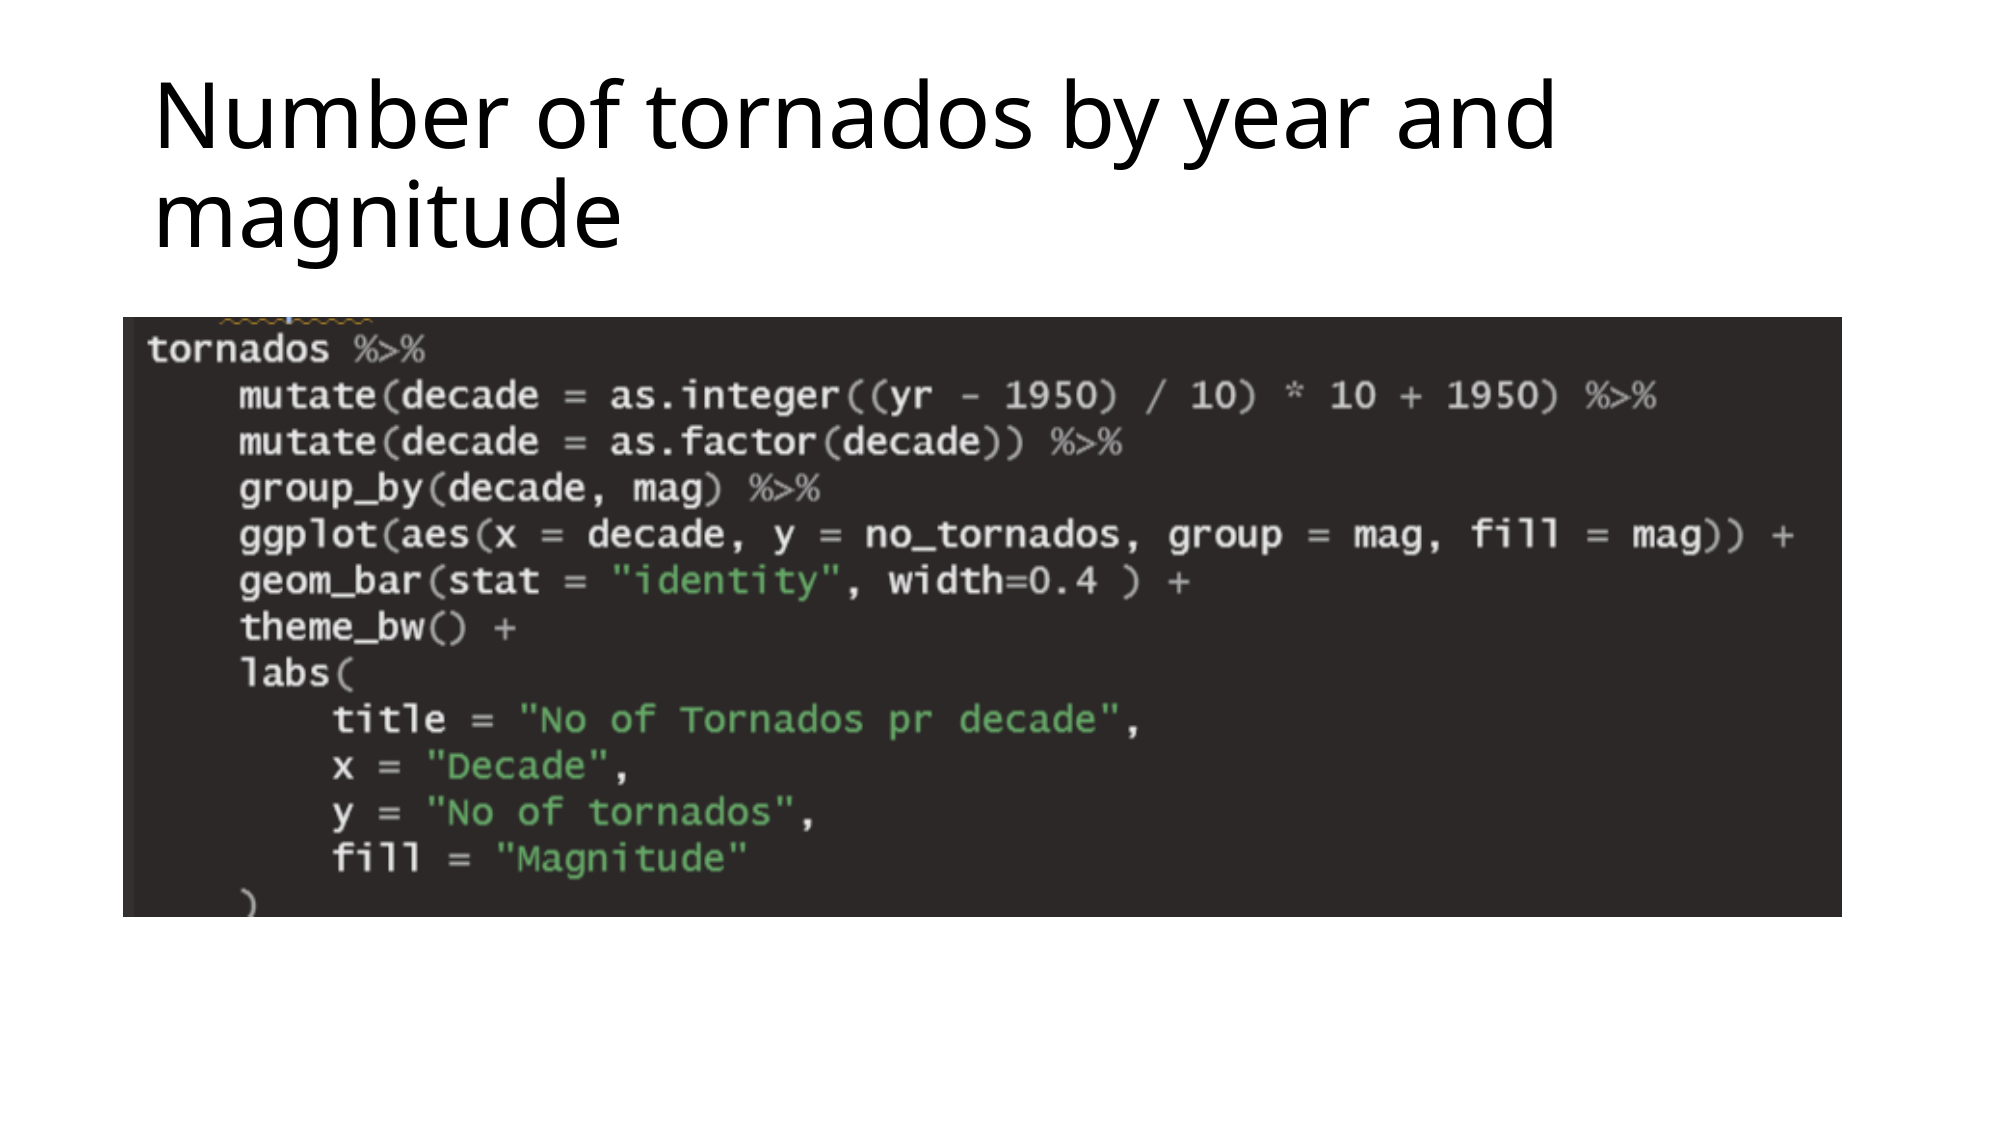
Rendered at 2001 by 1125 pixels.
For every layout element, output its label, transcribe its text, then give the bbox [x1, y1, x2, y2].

title Number of tornados by year and magnitude [137, 59, 1863, 278]
picture [122, 317, 1842, 917]
